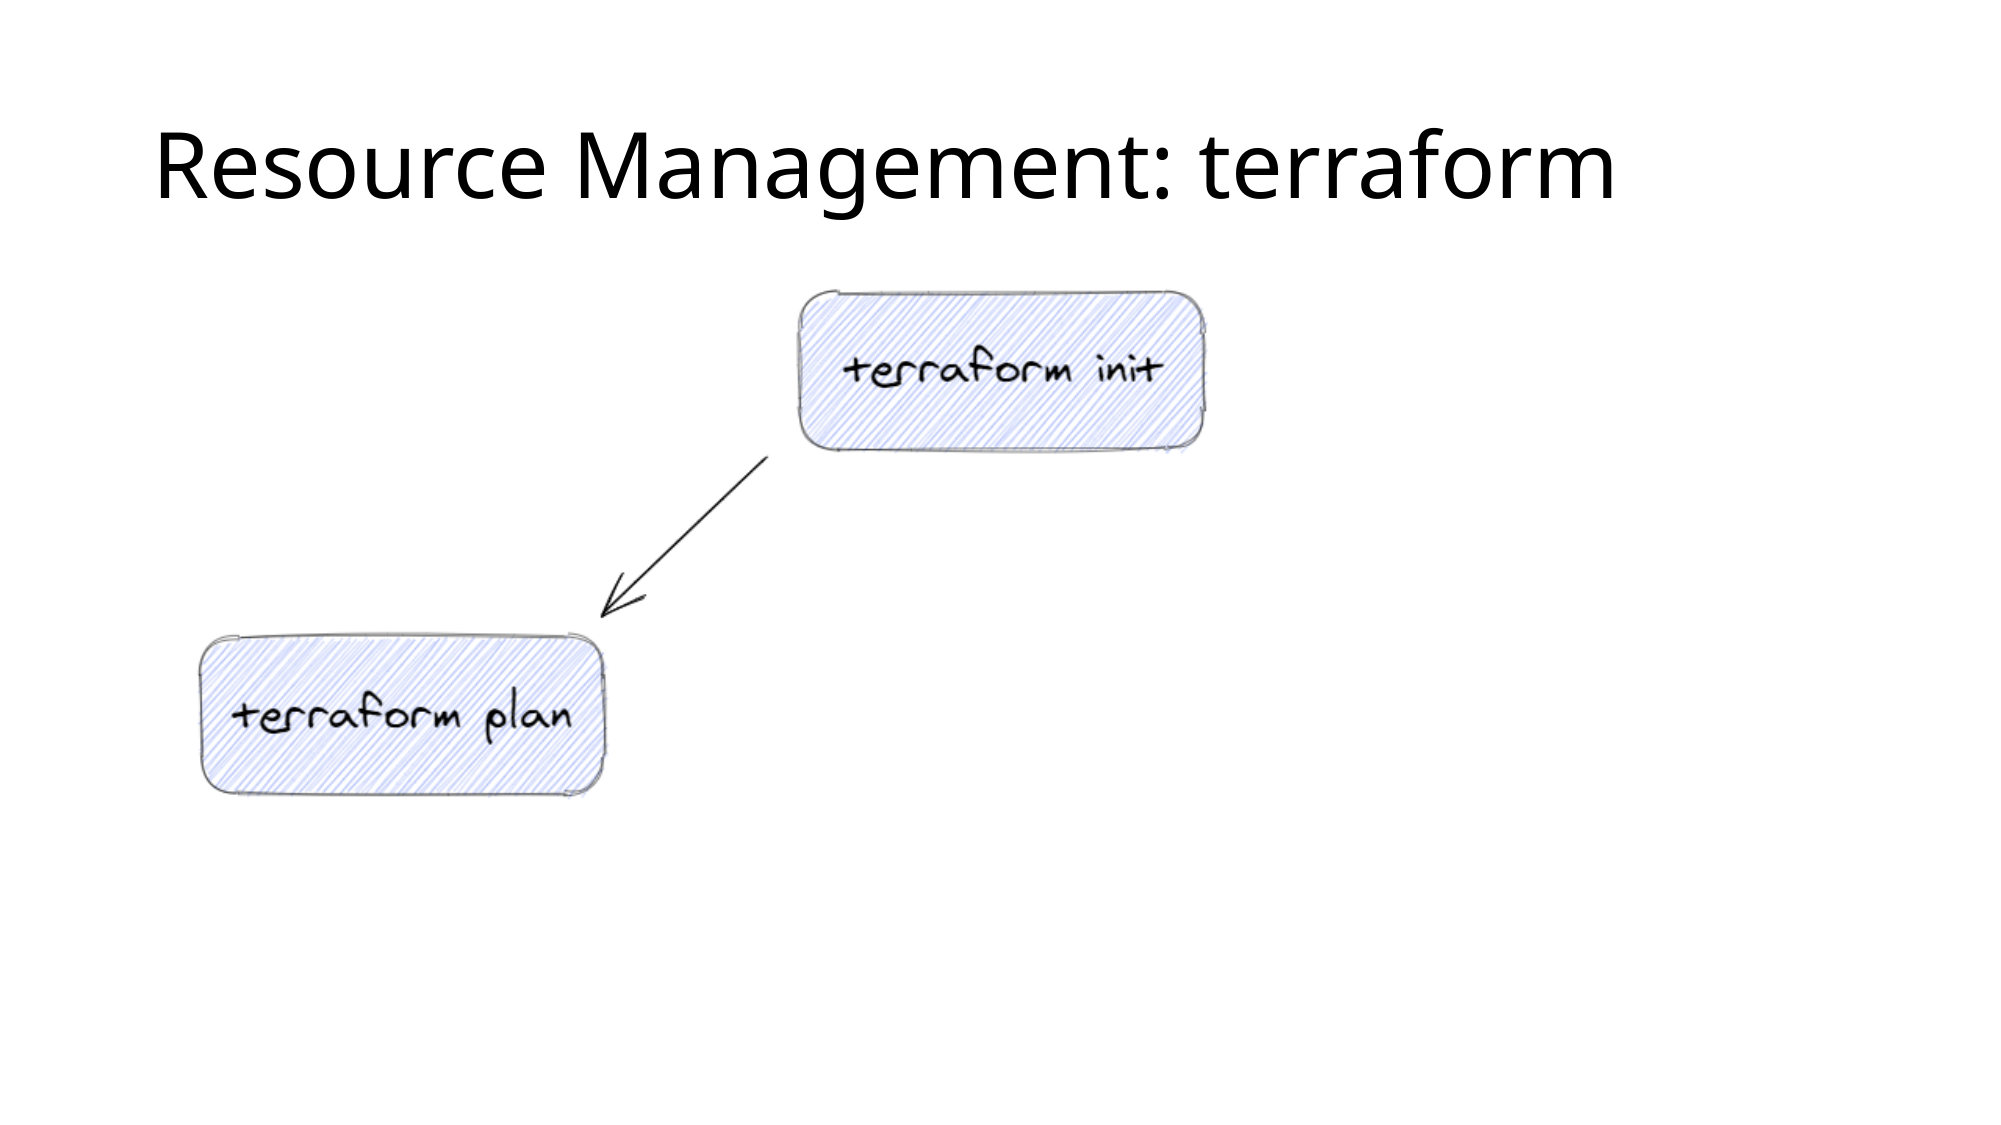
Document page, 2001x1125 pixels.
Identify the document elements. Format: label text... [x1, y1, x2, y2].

picture [185, 277, 1219, 809]
title Resource Management: terraform [137, 59, 1863, 278]
